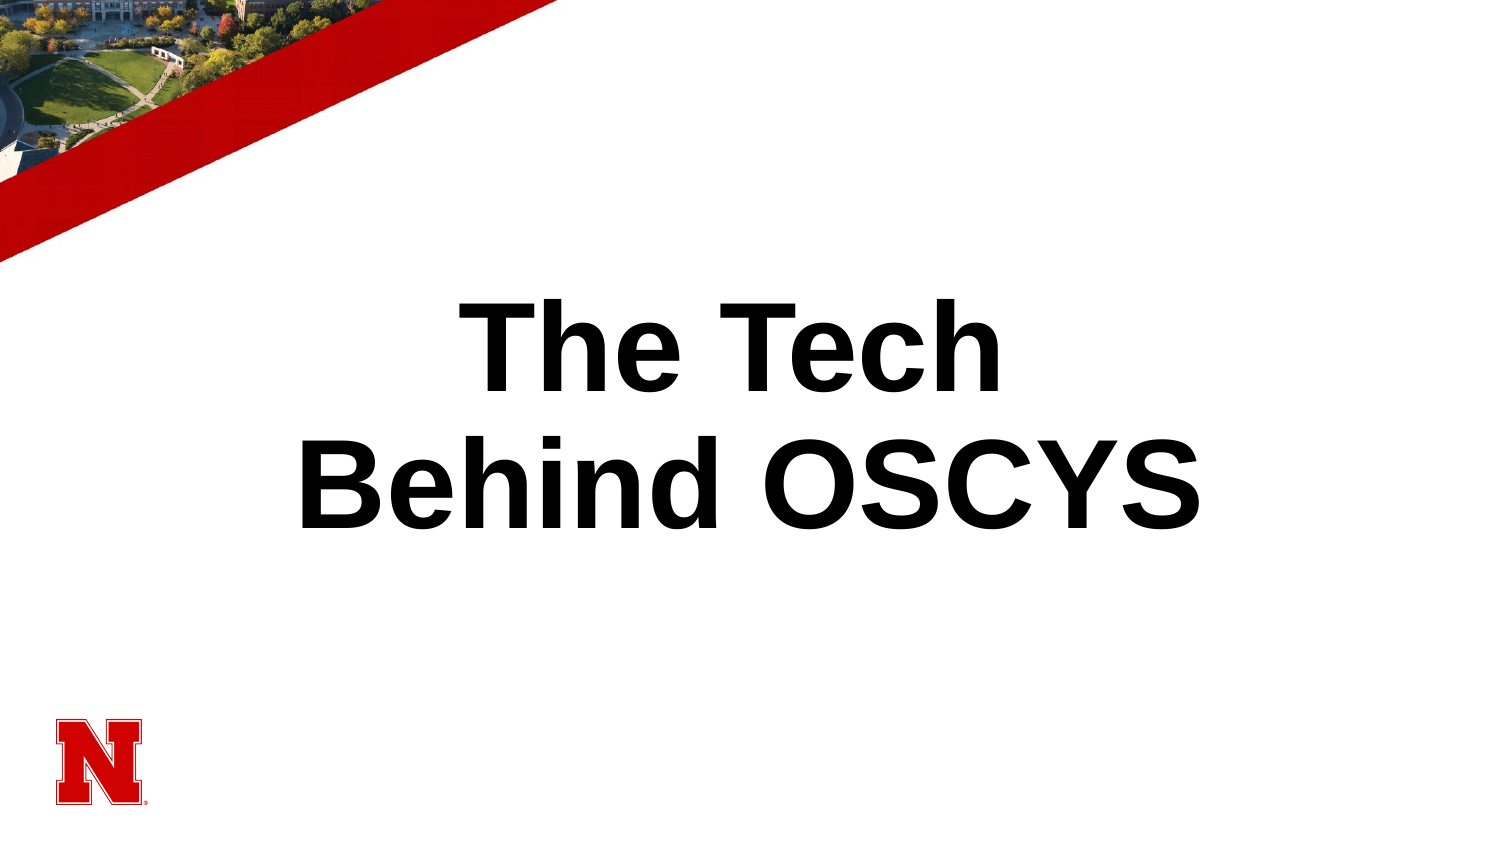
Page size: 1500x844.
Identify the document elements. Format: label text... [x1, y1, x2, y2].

picture [0, 0, 1500, 844]
title The Tech Behind OSCYS [103, 337, 1397, 501]
